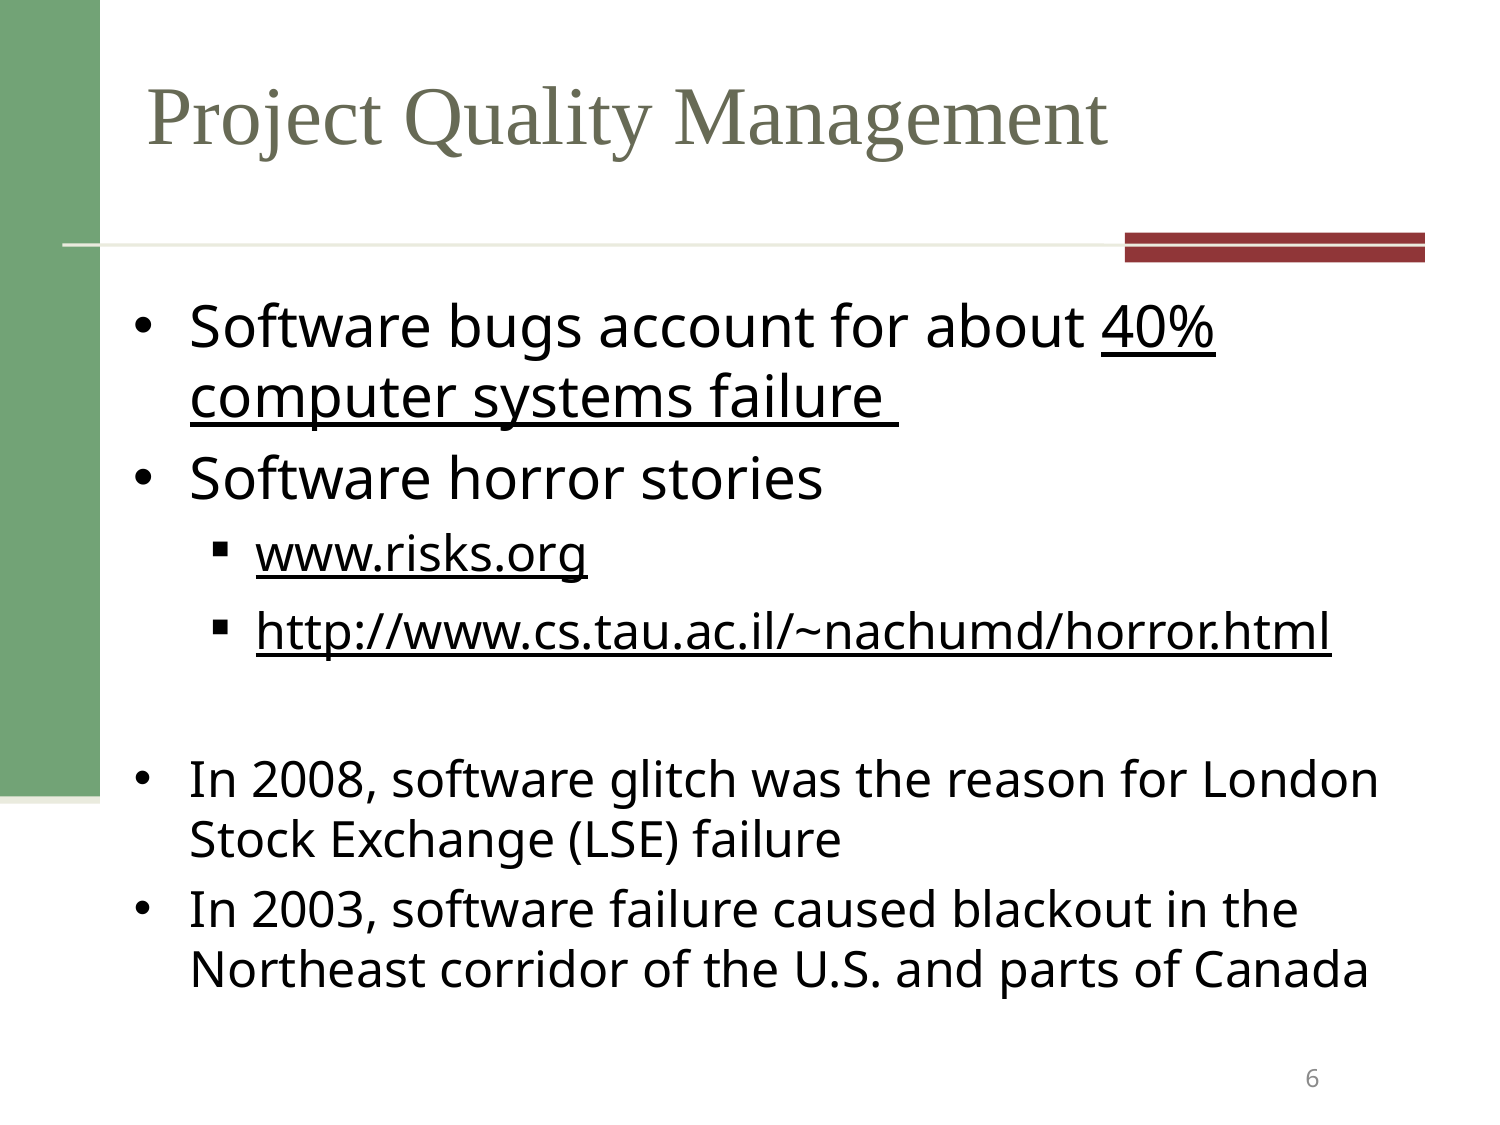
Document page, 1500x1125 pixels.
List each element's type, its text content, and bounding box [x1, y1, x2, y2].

text_box Software bugs account for about 40% computer systems failure Software horror stories www.risks.org http://www.cs.tau.ac.il/~nachumd/horror.html In 2008, software glitch was the reason for London Stock Exchange (LSE) failure In 2003, software failure caused blackout in the Northeast corridor of the U.S. and parts of Canada [118, 281, 1488, 1125]
text_box [65, 188, 1435, 1032]
title Project Quality Management [131, 62, 1500, 160]
